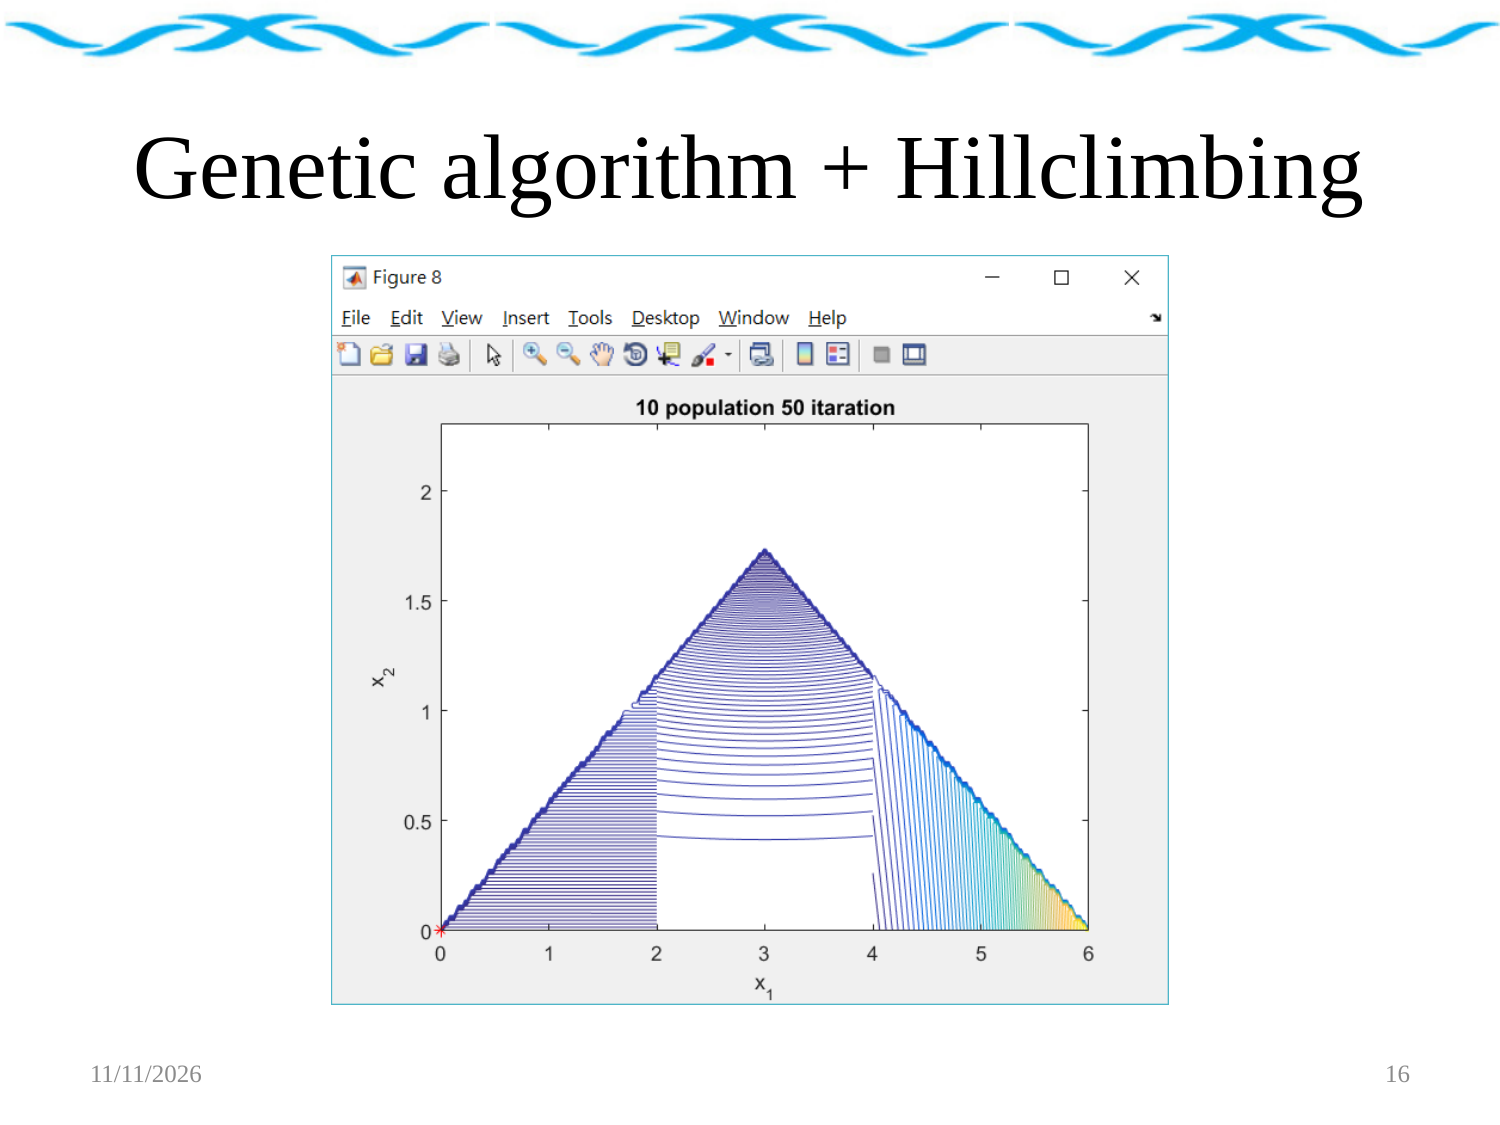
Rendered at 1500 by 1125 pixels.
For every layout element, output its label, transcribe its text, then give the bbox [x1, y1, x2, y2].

title Genetic algorithm + Hillclimbing [75, 67, 1425, 256]
slide_number 16 [1074, 1042, 1425, 1103]
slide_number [75, 1042, 425, 1103]
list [330, 255, 1170, 1006]
picture [0, 0, 1500, 68]
